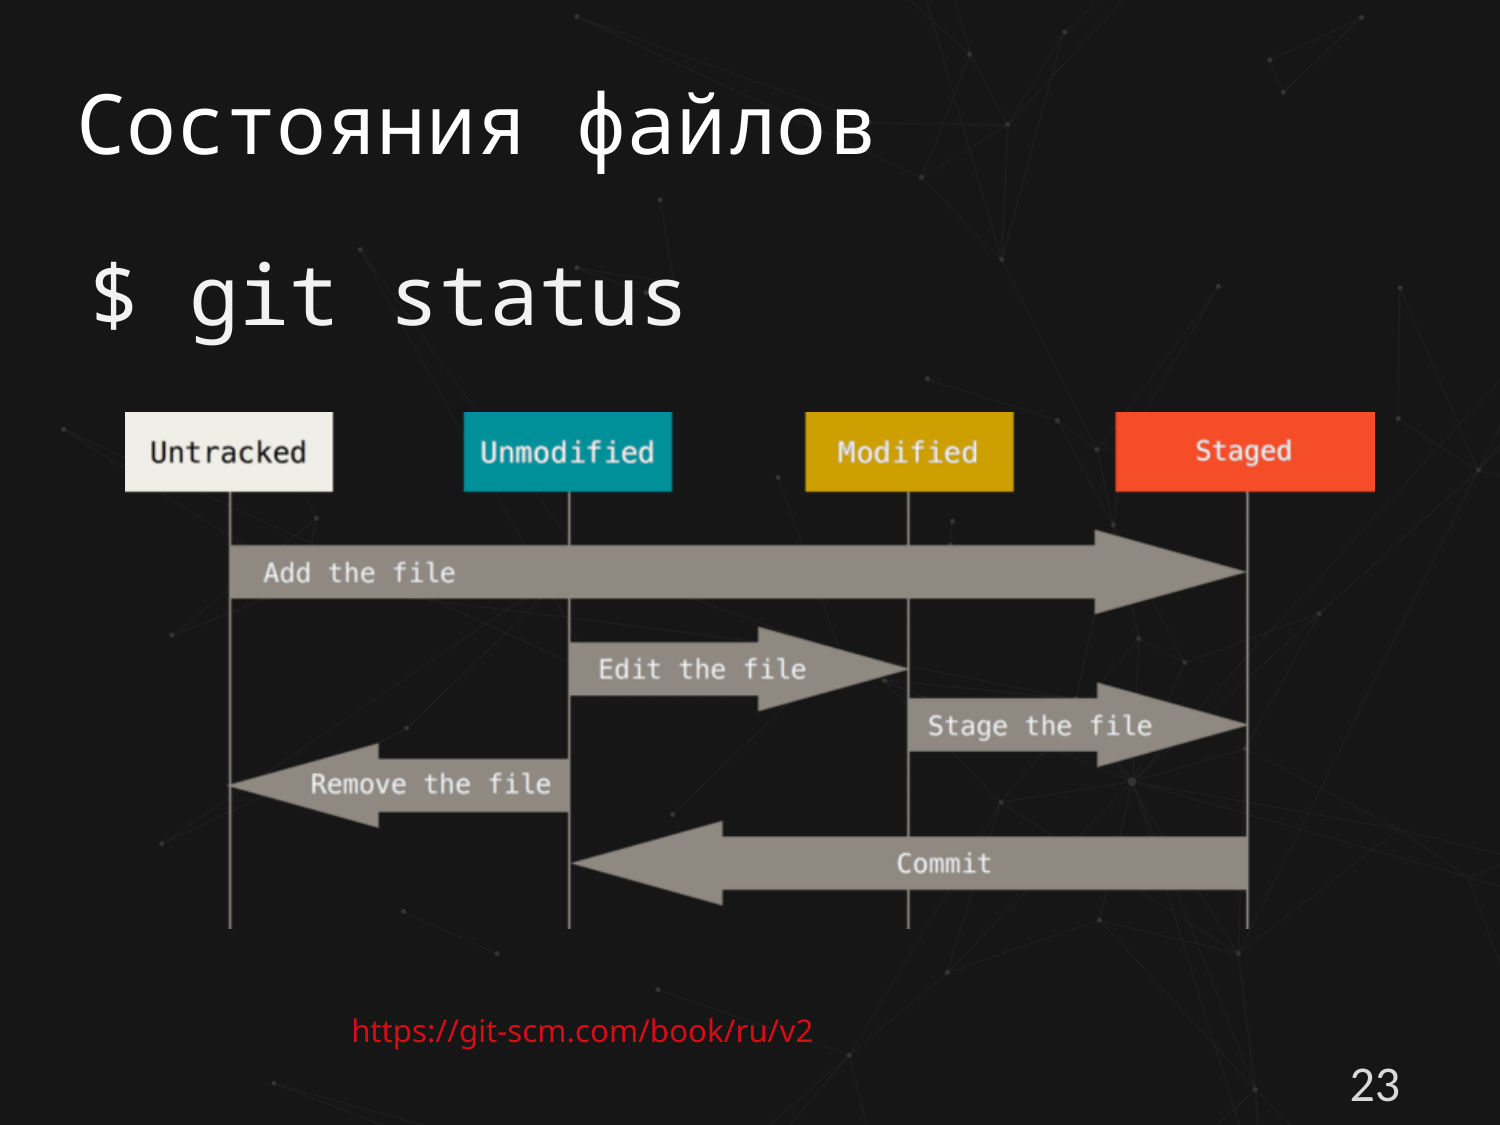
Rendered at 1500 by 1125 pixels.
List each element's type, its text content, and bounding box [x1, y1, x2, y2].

list https://git-scm.com/book/ru/v2 [336, 1008, 1249, 1077]
picture [0, 0, 1500, 1125]
title Состояния файлов [61, 63, 1425, 234]
text_box $ git status [0, 234, 1433, 550]
